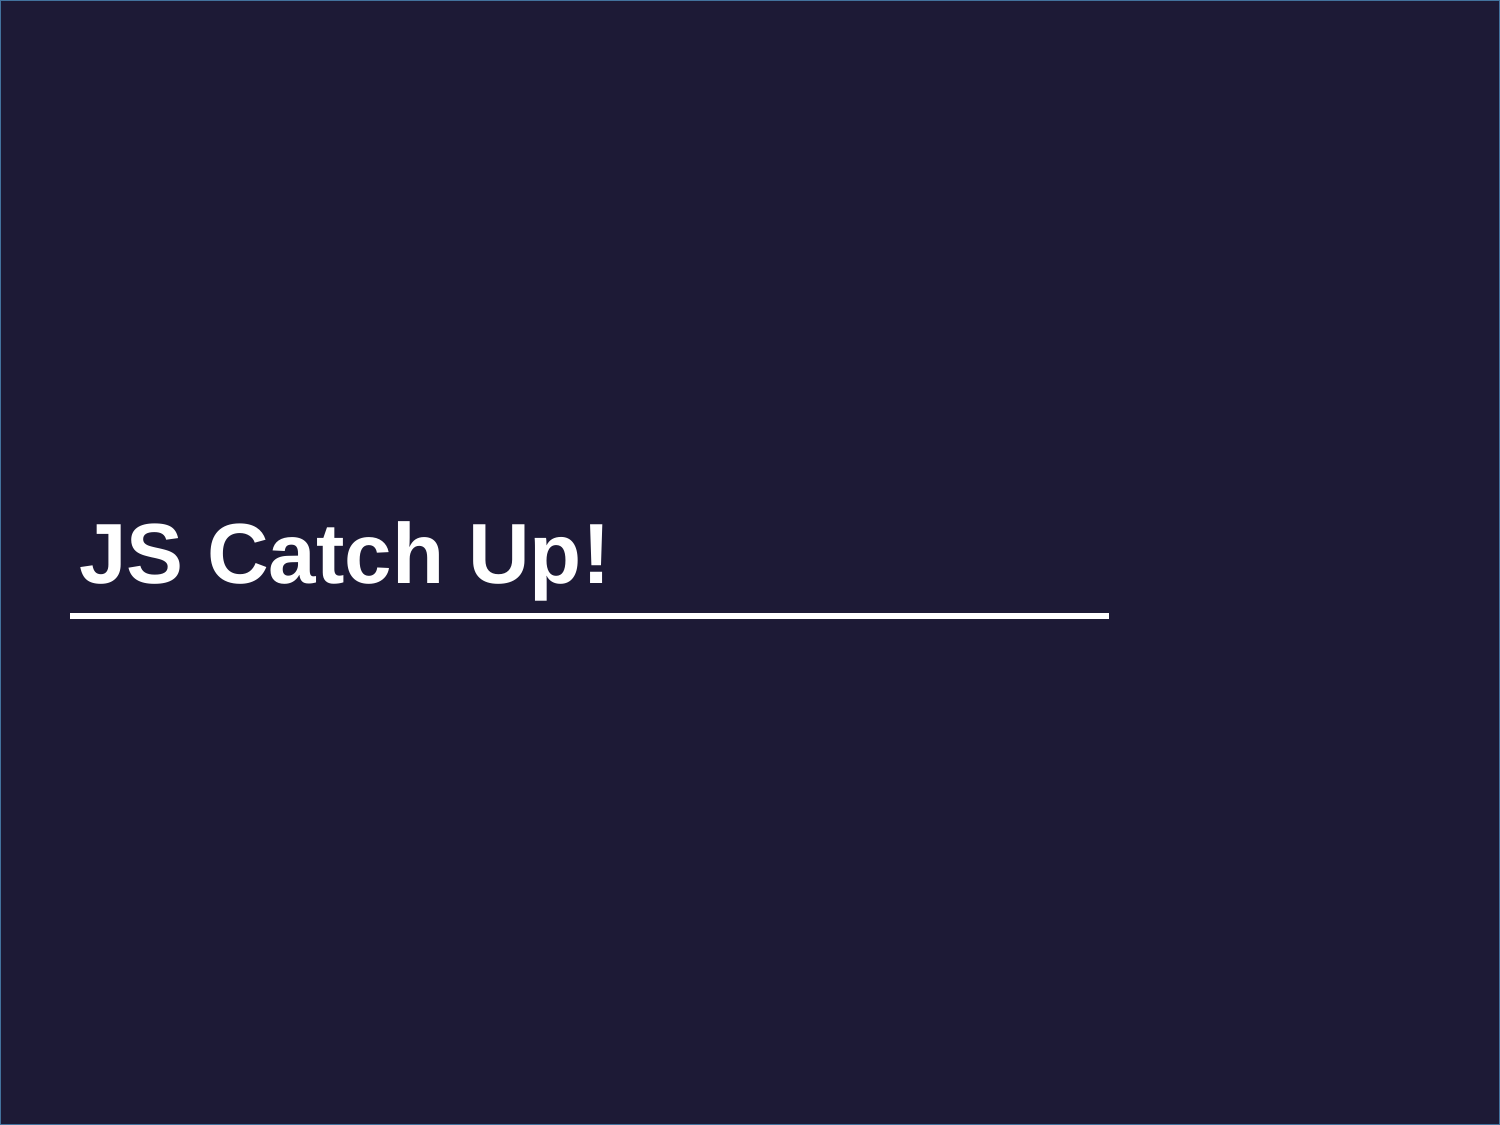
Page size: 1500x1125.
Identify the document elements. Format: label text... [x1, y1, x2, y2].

title JS Catch Up! [64, 484, 1415, 628]
